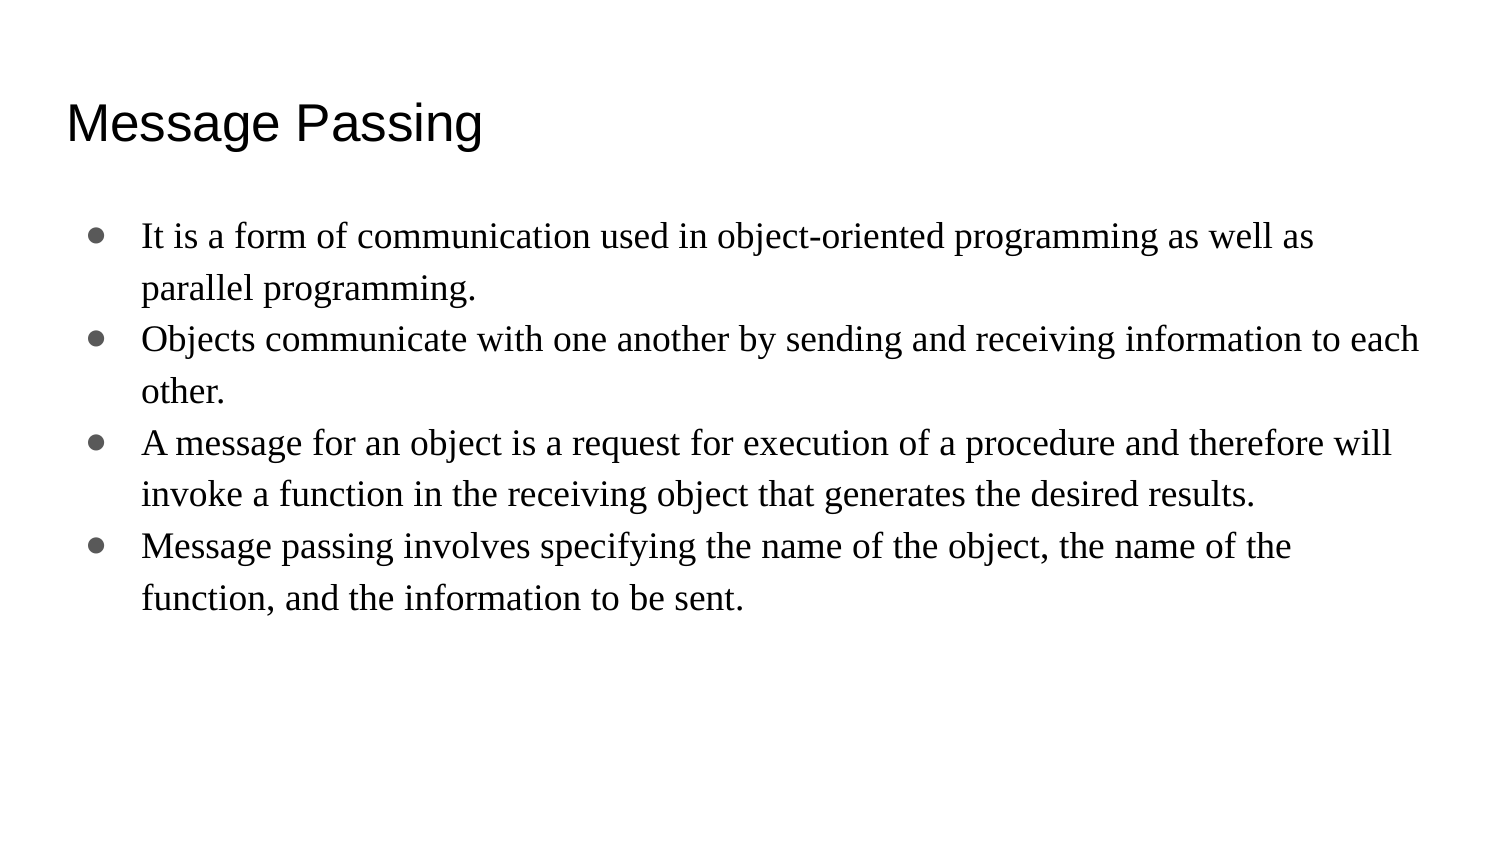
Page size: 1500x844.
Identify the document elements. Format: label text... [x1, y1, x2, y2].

list It is a form of communication used in object-oriented programming as well as parallel programming. Objects communicate with one another by sending and receiving information to each other. A message for an object is a request for execution of a procedure and therefore will invoke a function in the receiving object that generates the desired results. Message passing involves specifying the name of the object, the name of the function, and the information to be sent. [51, 189, 1449, 750]
title Message Passing [51, 72, 1449, 167]
